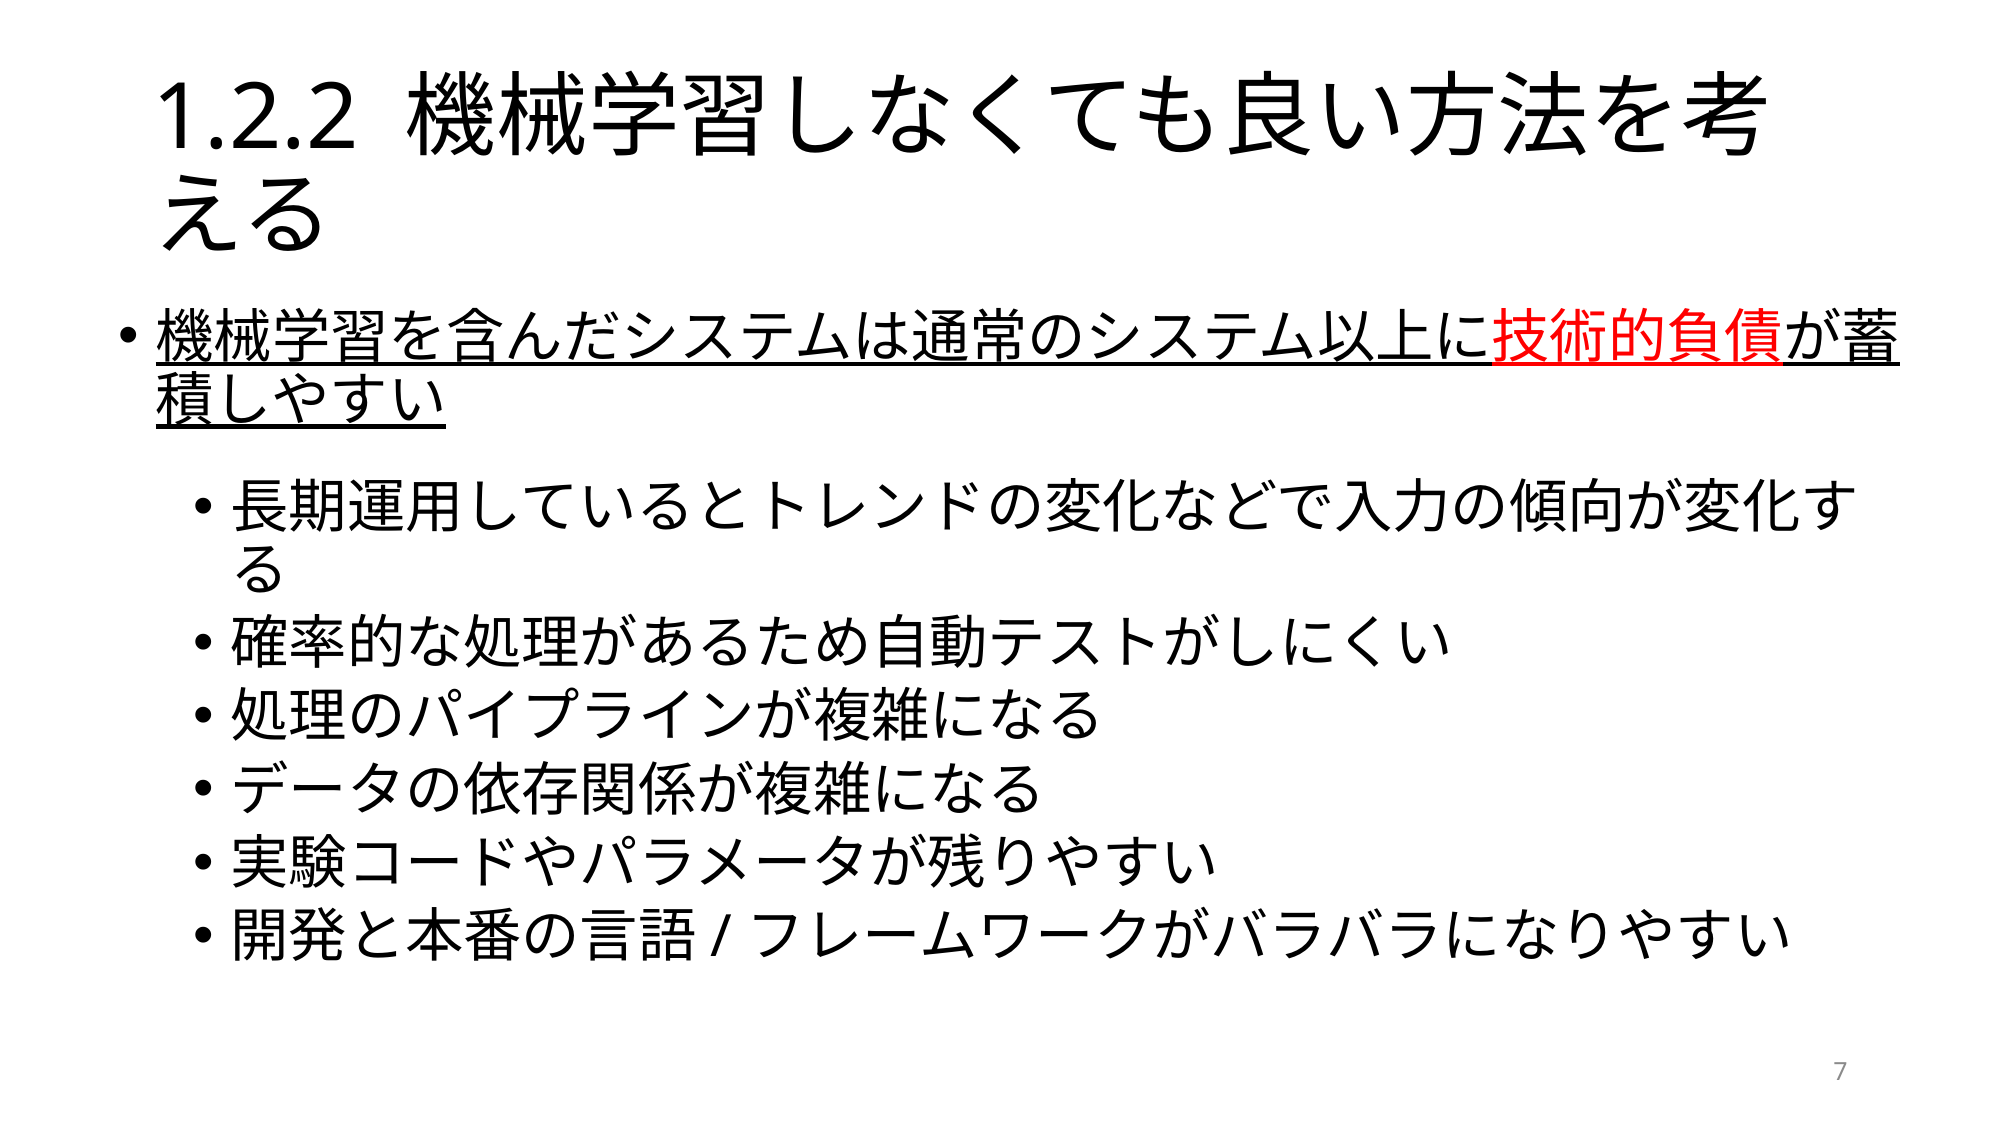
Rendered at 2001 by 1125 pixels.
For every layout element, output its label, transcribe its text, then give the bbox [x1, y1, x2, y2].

list 機械学習を含んだシステムは通常のシステム以上に技術的負債が蓄積しやすい 長期運用しているとトレンドの変化などで入力の傾向が変化する 確率的な処理があるため自動テストがしにくい 処理のパイプラインが複雑になる データの依存関係が複雑になる 実験コードやパラメータが残りやすい 開発と本番の言語/フレームワークがバラバラになりやすい [103, 299, 1929, 1014]
slide_number 7 [1412, 1042, 1863, 1103]
title 1.2.2 機械学習しなくても良い方法を考える [137, 59, 1863, 278]
